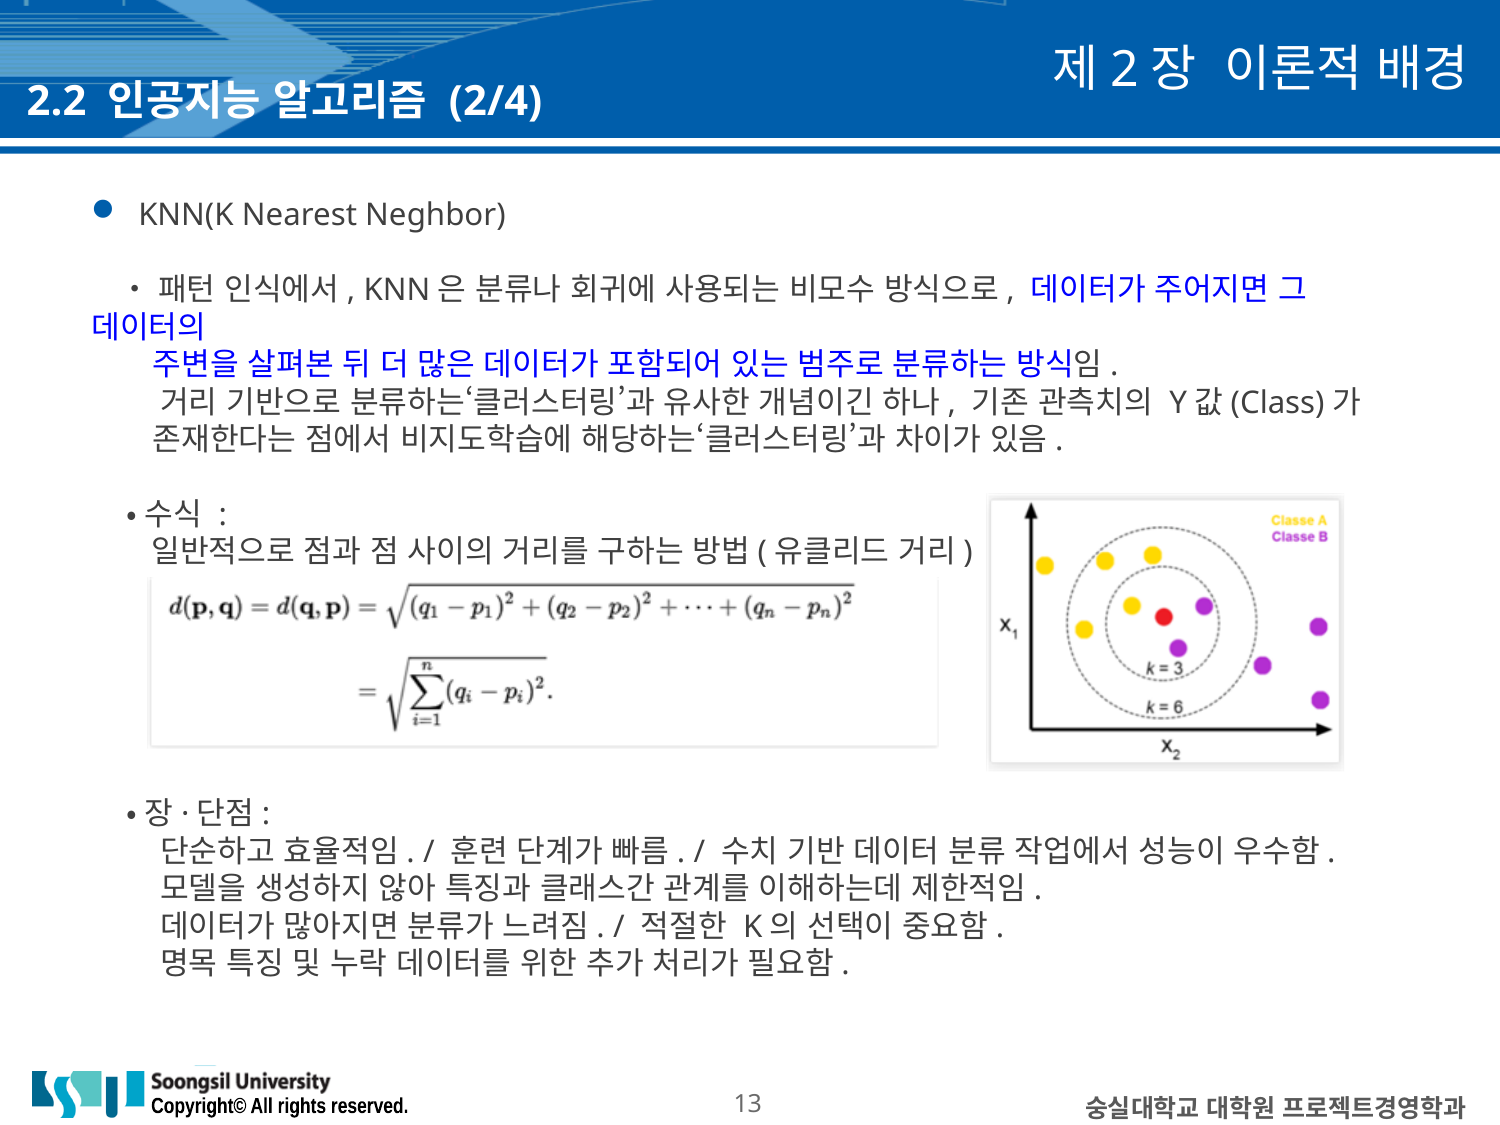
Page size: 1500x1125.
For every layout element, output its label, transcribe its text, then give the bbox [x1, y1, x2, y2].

picture [150, 1065, 342, 1098]
picture [0, 0, 1500, 138]
text_box KNN(K Nearest Neghbor) •패턴 인식에서, KNN은 분류나 회귀에 사용되는 비모수 방식으로, 데이터가 주어지면 그 데이터의 주변을 살펴본 뒤 더 많은 데이터가 포함되어 있는 범주로 분류하는 방식임. 거리 기반으로 분류하는‘클러스터링’과 유사한 개념이긴 하나, 기존 관측치의 Y값(Class)가 존재한다는 점에서 비지도학습에 해당하는‘클러스터링’과 차이가 있음. •수식 : 일반적으로 점과 점 사이의 거리를 구하는 방법(유클리드 거리) •장·단점: 단순하고 효율적임. / 훈련 단계가 빠름. / 수치 기반 데이터 분류 작업에서 성능이 우수함. 모델을 생성하지 않아 특징과 클래스간 관계를 이해하는데 제한적임. 데이터가 많아지면 분류가 느려짐. / 적절한 K의 선택이 중요함. 명목 특징 및 누락 데이터를 위한 추가 처리가 필요함. [76, 187, 1424, 989]
picture [985, 493, 1348, 774]
list 2.2 인공지능 알고리즘 (2/4) [11, 66, 715, 126]
title 제2장 이론적 배경 [845, 15, 1484, 117]
picture [32, 1071, 147, 1118]
picture [147, 577, 939, 752]
